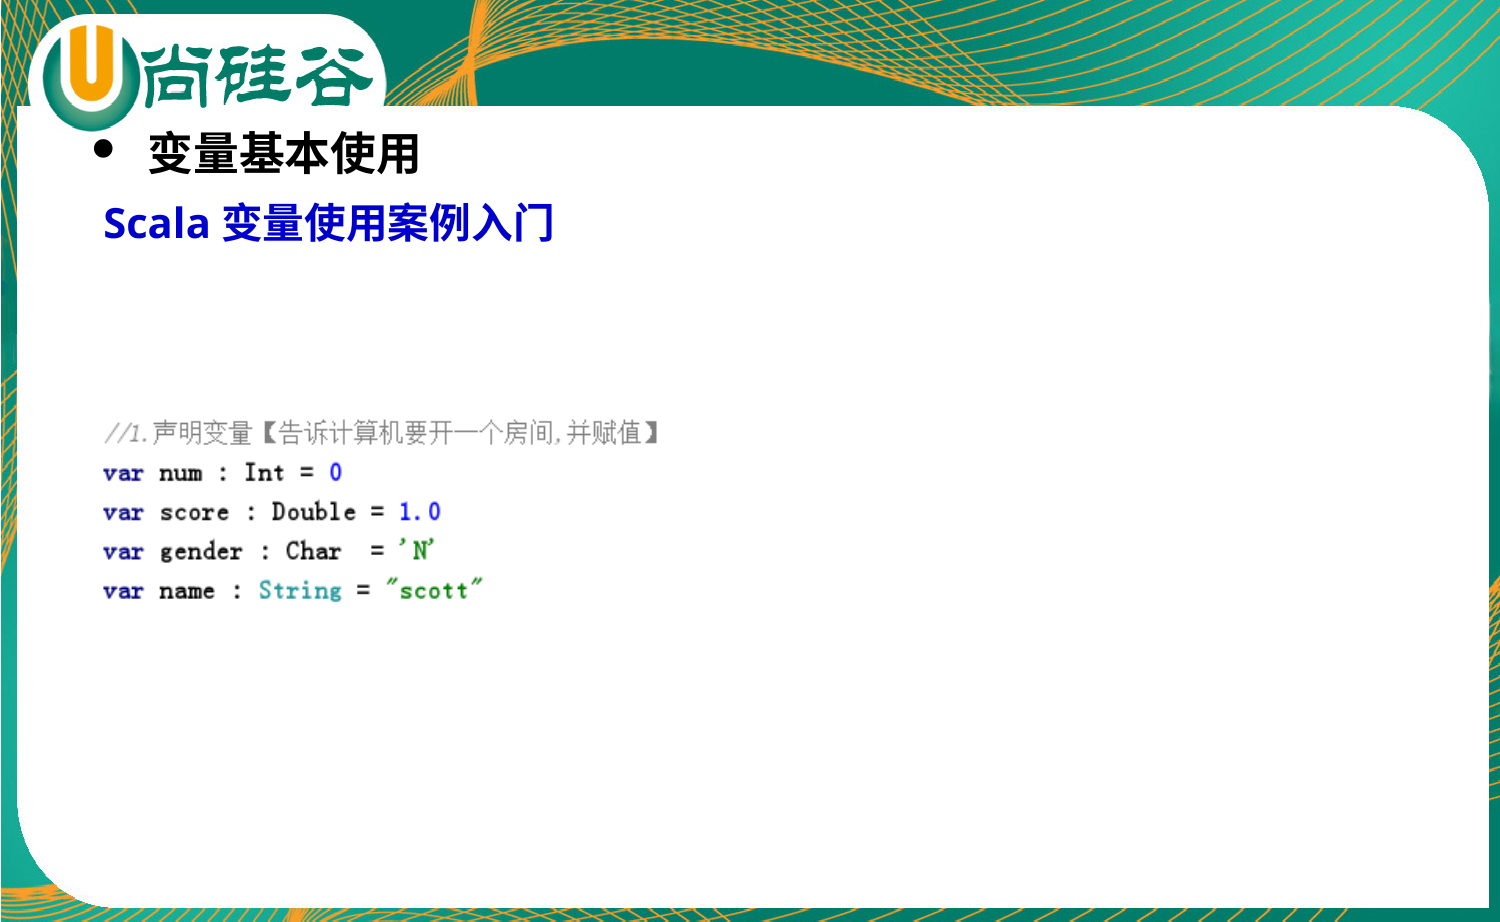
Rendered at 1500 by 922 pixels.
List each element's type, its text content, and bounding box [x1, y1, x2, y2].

picture [0, 0, 1500, 922]
text_box Scala变量使用案例入门 [88, 188, 1471, 654]
text_box 变量基本使用 [76, 123, 1270, 188]
